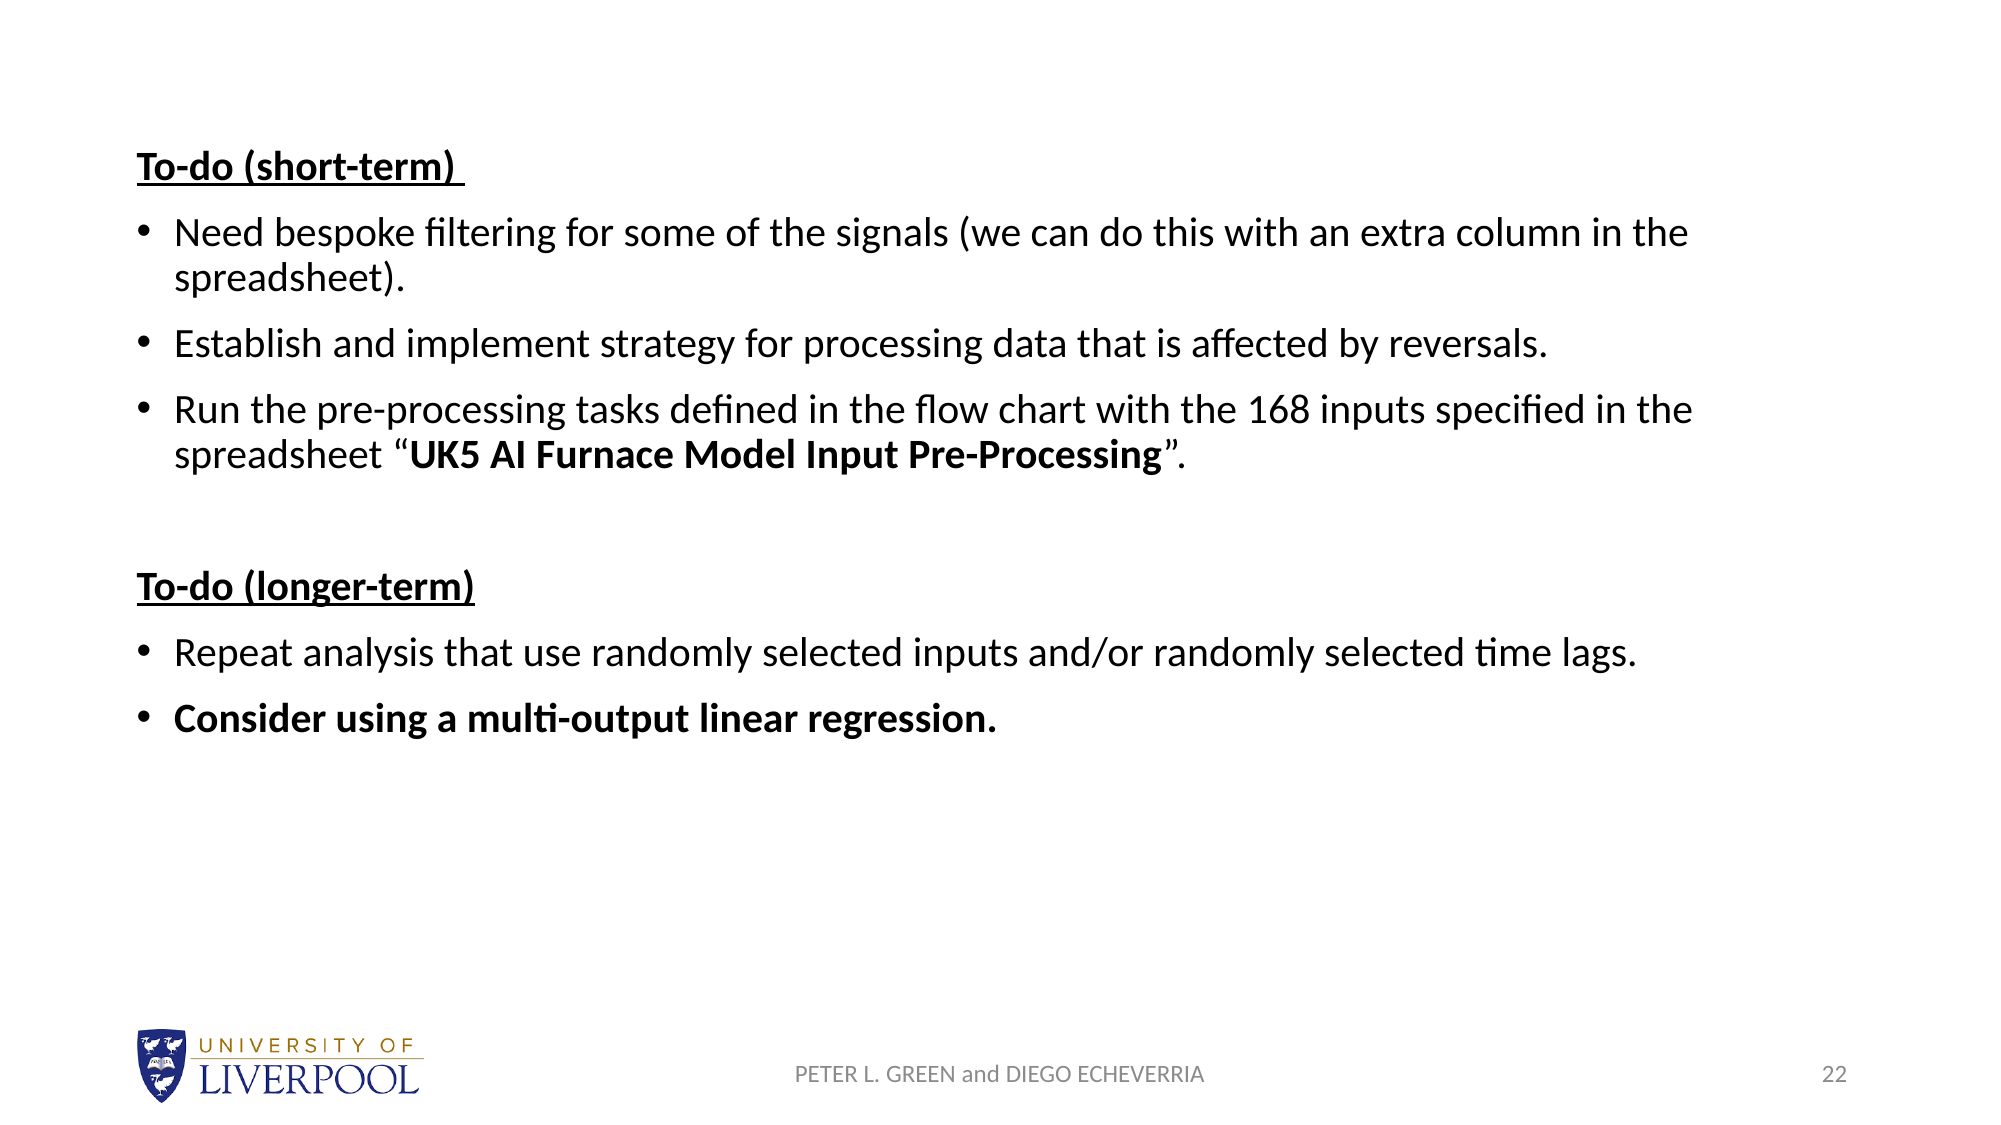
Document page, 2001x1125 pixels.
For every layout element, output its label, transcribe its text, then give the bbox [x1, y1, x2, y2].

picture [137, 1029, 424, 1103]
list To-do (short-term) Need bespoke filtering for some of the signals (we can do this with an extra column in the spreadsheet). Establish and implement strategy for processing data that is affected by reversals. Run the pre-processing tasks defined in the flow chart with the 168 inputs specified in the spreadsheet “UK5 AI Furnace Model Input Pre-Processing”. To-do (longer-term) Repeat analysis that use randomly selected inputs and/or randomly selected time lags. Consider using a multi-output linear regression. [121, 137, 1847, 851]
footer PETER L. GREEN and DIEGO ECHEVERRIA [662, 1042, 1338, 1103]
slide_number 22 [1412, 1042, 1863, 1103]
